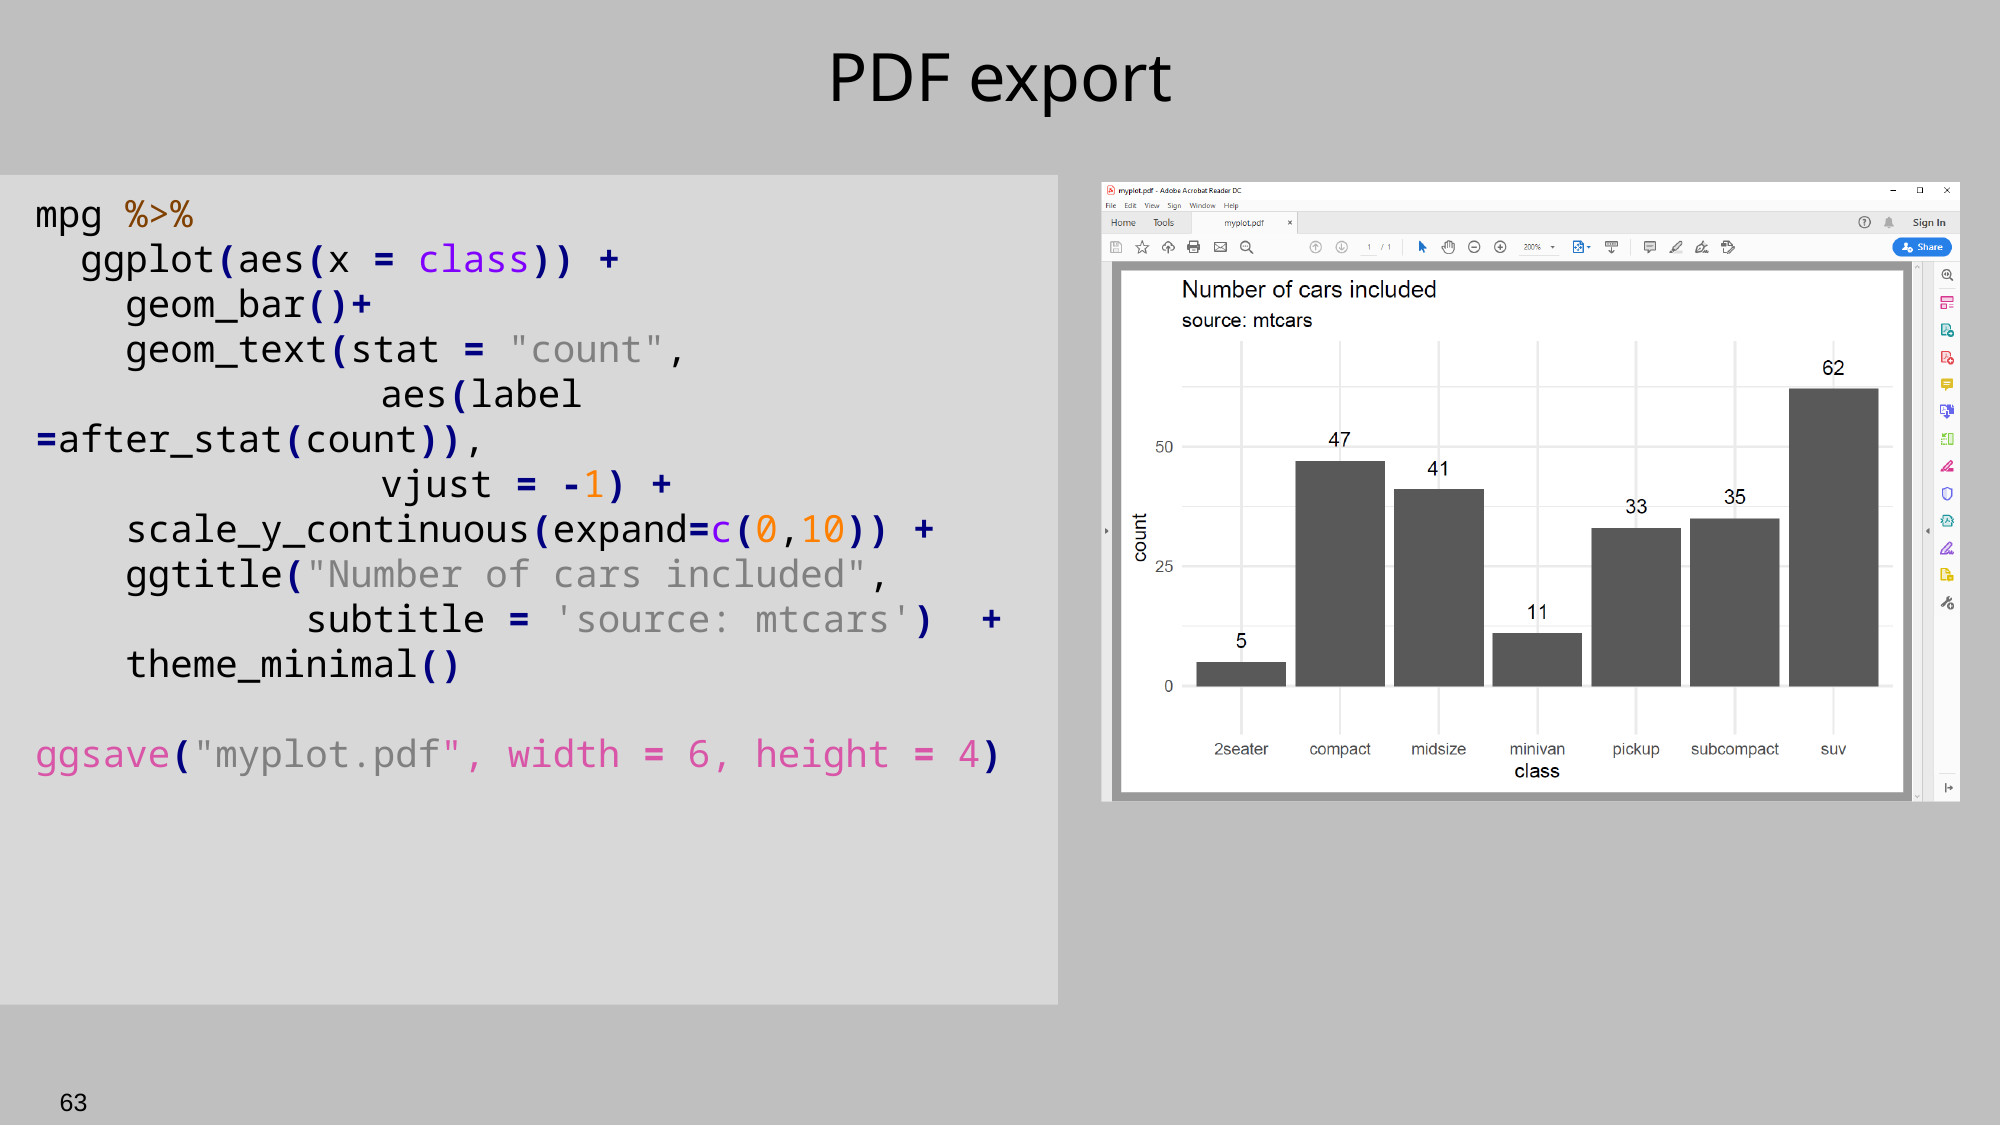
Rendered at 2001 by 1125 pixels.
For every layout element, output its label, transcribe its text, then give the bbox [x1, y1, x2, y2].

list mpg %>% ggplot(aes(x = class)) + geom_bar()+ geom_text(stat = "count", aes(label =after_stat(count)), vjust = -1) + scale_y_continuous(expand=c(0,10)) + ggtitle("Number of cars included", subtitle = 'source: mtcars') + theme_minimal() ggsave("myplot.pdf", width = 6, height = 4) [0, 174, 1058, 1005]
title PDF export [150, 0, 1850, 150]
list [1094, 174, 1964, 804]
